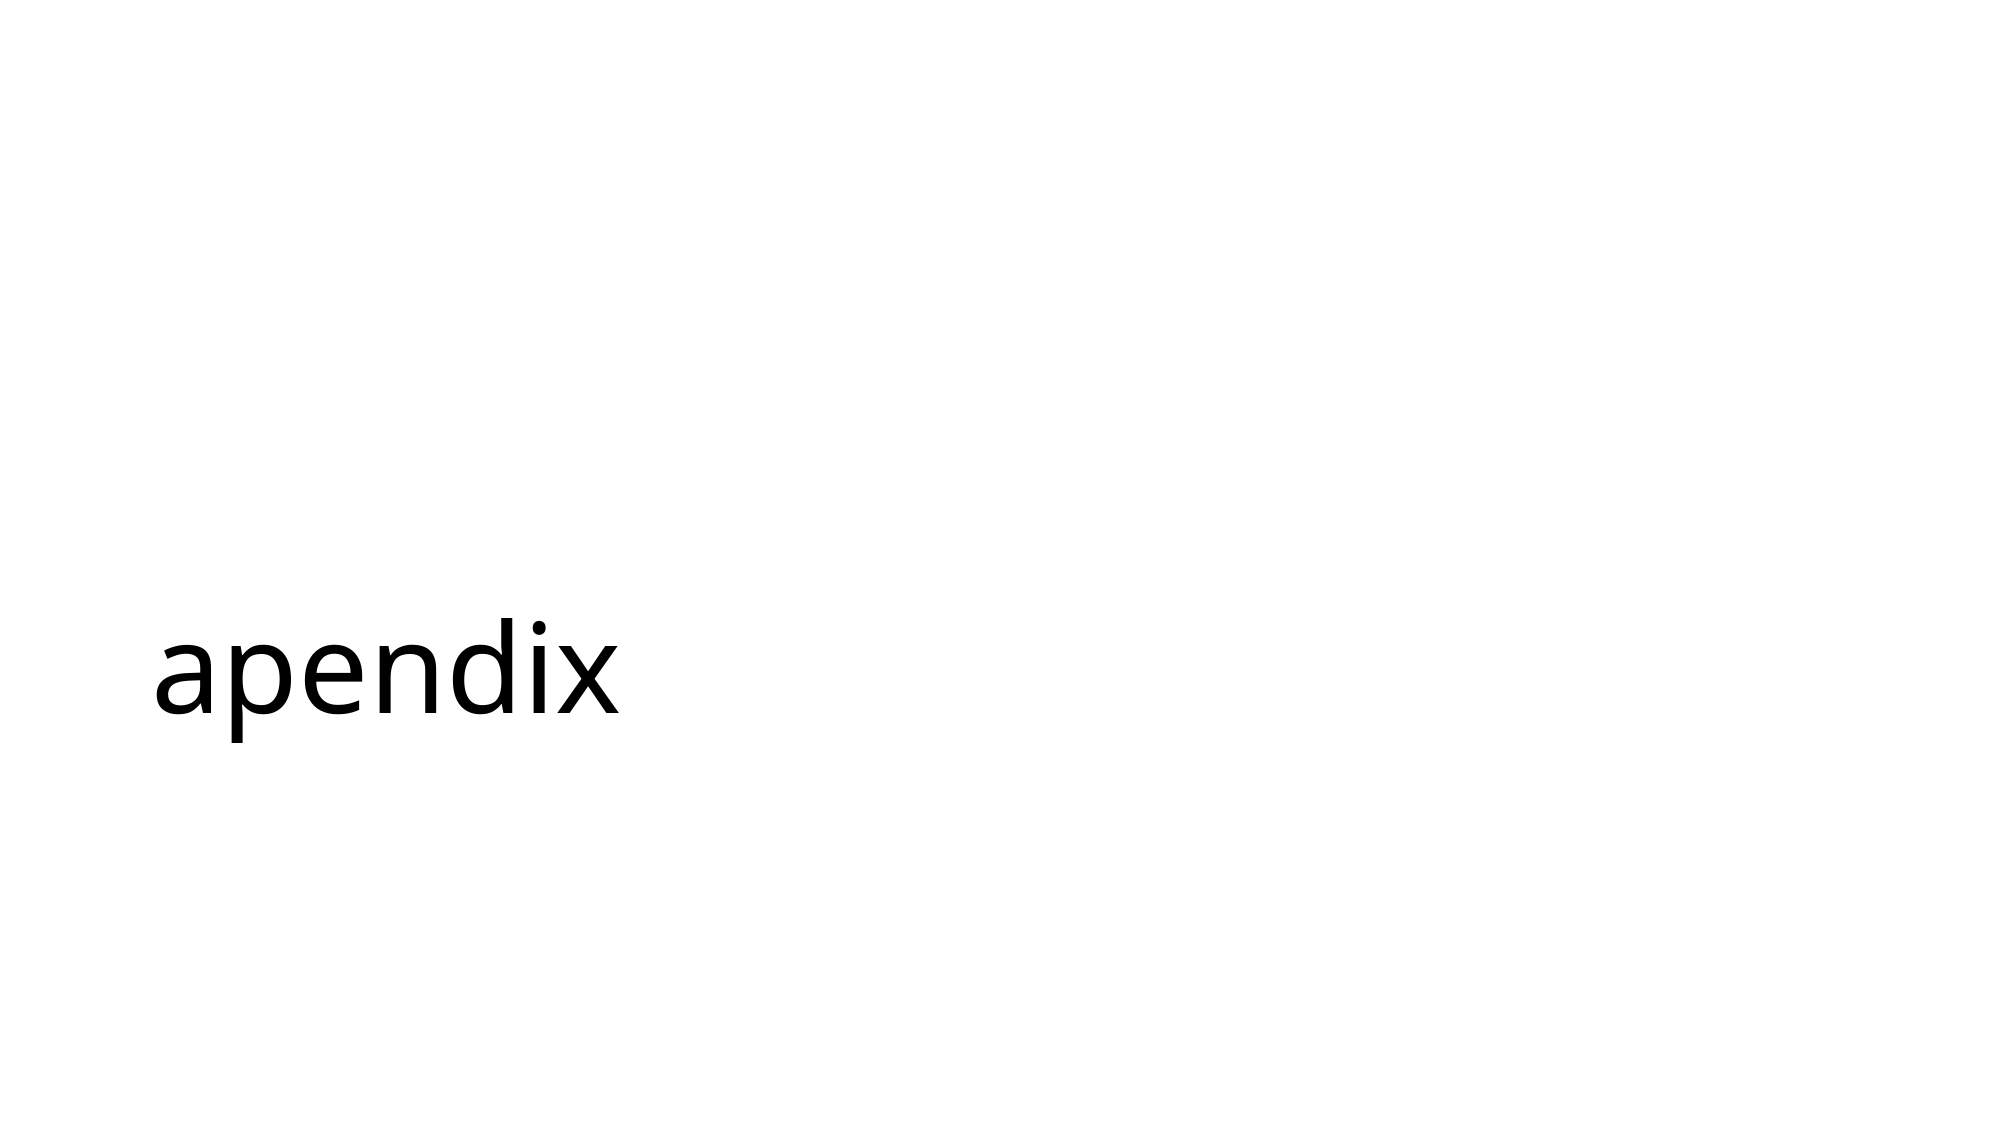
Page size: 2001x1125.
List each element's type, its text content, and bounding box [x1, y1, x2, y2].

title apendix [136, 280, 1862, 749]
